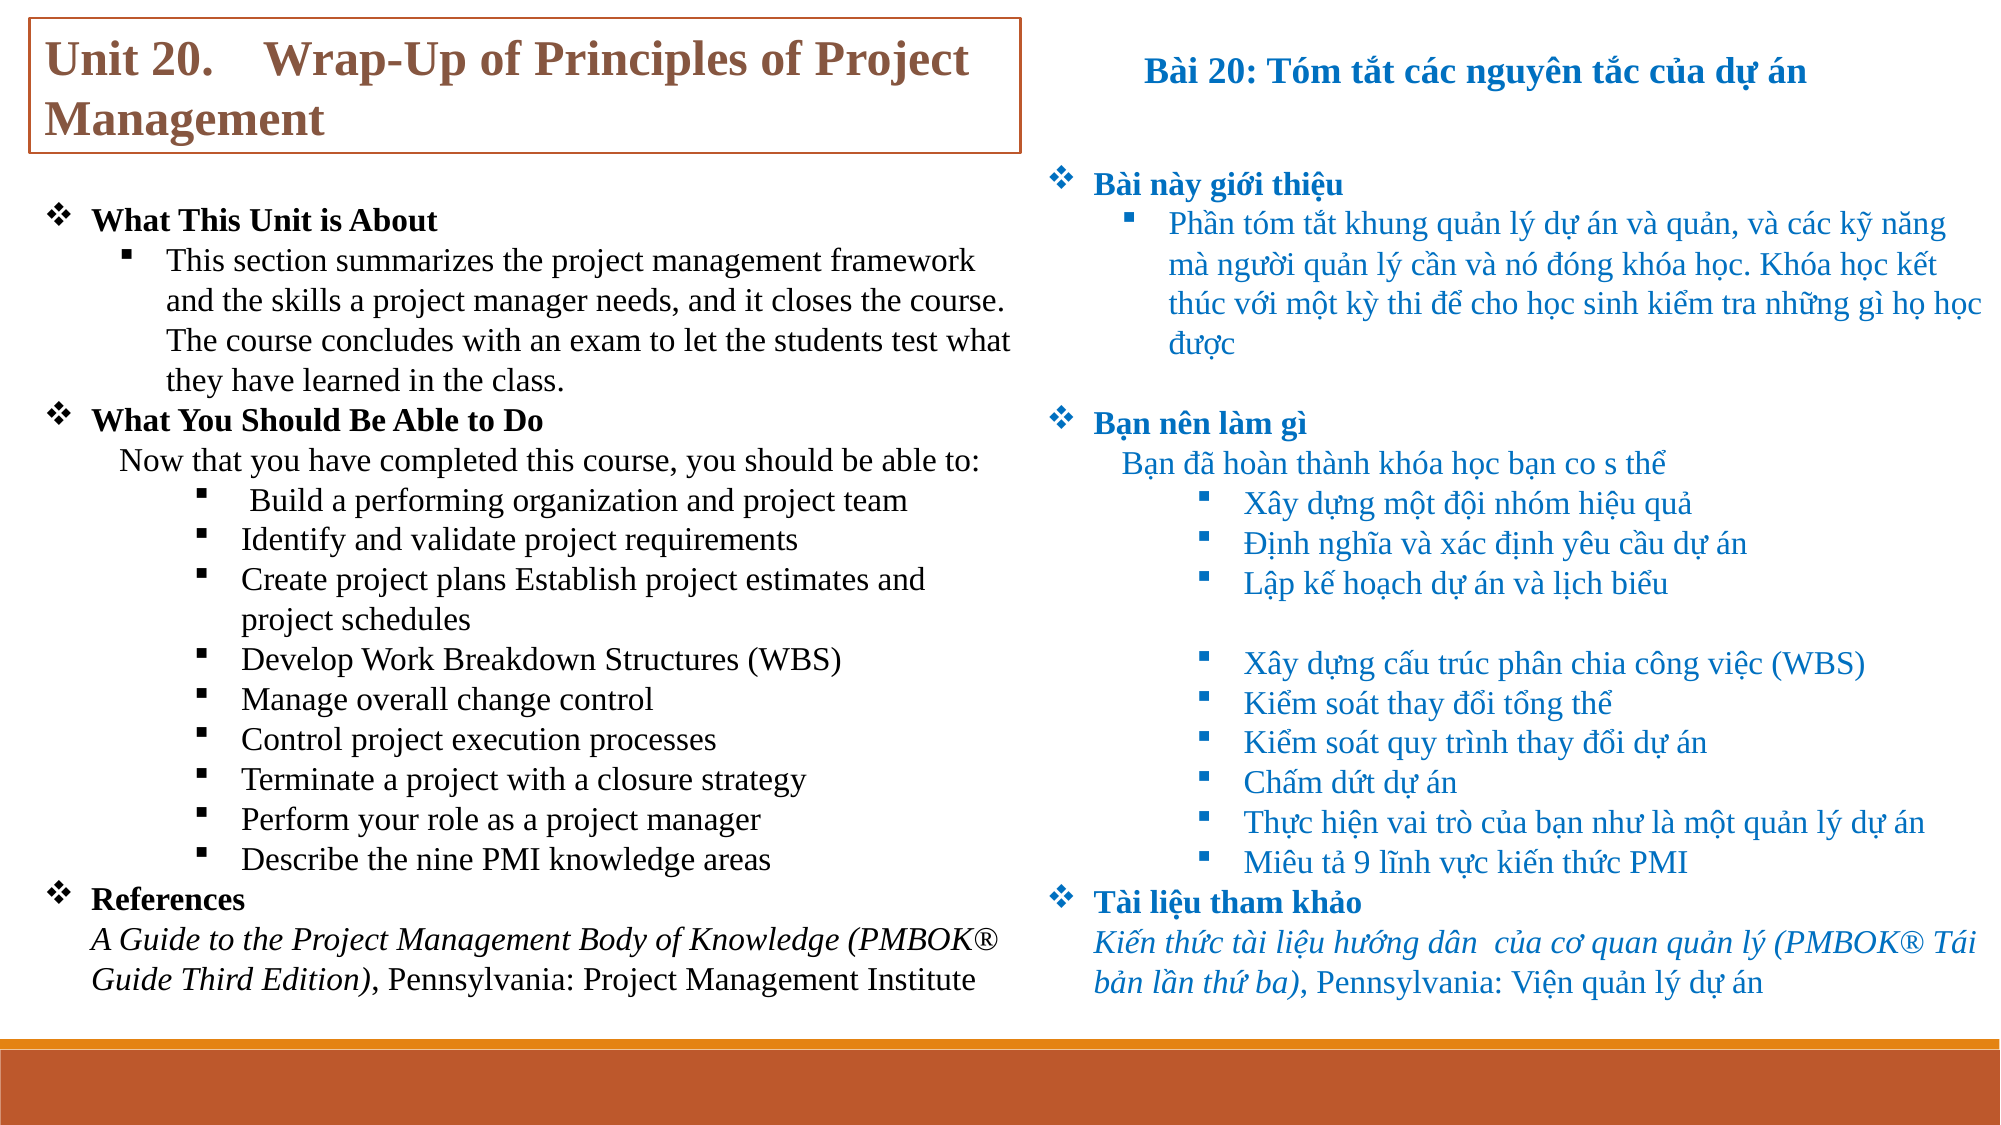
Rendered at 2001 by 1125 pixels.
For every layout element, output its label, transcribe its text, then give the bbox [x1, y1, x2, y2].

text_box What This Unit is About This section summarizes the project management framework and the skills a project manager needs, and it closes the course. The course concludes with an exam to let the students test what they have learned in the class. What You Should Be Able to Do Now that you have completed this course, you should be able to: Build a performing organization and project team Identify and validate project requirements Create project plans Establish project estimates and project schedules Develop Work Breakdown Structures (WBS) Manage overall change control Control project execution processes Terminate a project with a closure strategy Perform your role as a project manager Describe the nine PMI knowledge areas References A Guide to the Project Management Body of Knowledge (PMBOK® Guide Third Edition), Pennsylvania: Project Management Institute [29, 190, 1031, 1044]
text_box Bài 20: Tóm tắt các nguyên tắc của dự án [1129, 38, 1982, 99]
text_box Unit 20. Wrap-Up of Principles of Project Management [28, 17, 1022, 154]
text_box Bài này giới thiệu Phần tóm tắt khung quản lý dự án và quản, và các kỹ năng mà người quản lý cần và nó đóng khóa học. Khóa học kết thúc với một kỳ thi để cho học sinh kiểm tra những gì họ học được Bạn nên làm gì Bạn đã hoàn thành khóa học bạn co s thể Xây dựng một đội nhóm hiệu quả Định nghĩa và xác định yêu cầu dự án Lập kế hoạch dự án và lịch biểu Xây dựng cấu trúc phân chia công việc (WBS) Kiểm soát thay đổi tổng thể Kiểm soát quy trình thay đổi dự án Chấm dứt dự án Thực hiện vai trò của bạn như là một quản lý dự án Miêu tả 9 lĩnh vực kiến thức PMI Tài liệu tham khảo Kiến thức tài liệu hướng dân của cơ quan quản lý (PMBOK® Tái bản lần thứ ba), Pennsylvania: Viện quản lý dự án [1031, 154, 2000, 1125]
